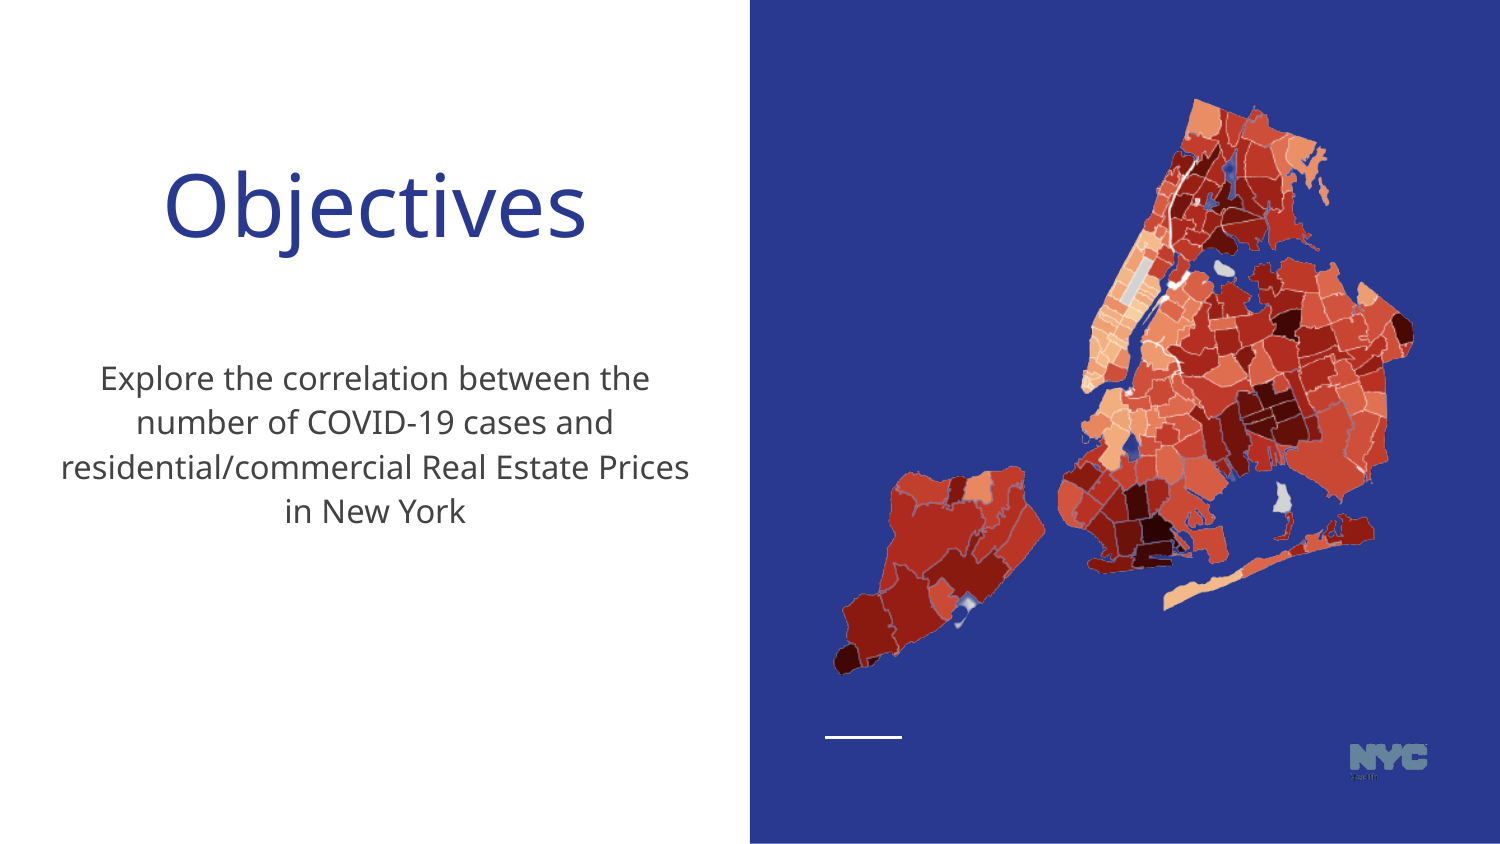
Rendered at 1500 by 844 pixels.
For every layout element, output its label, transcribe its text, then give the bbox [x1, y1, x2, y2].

picture [1338, 733, 1440, 789]
subtitle Explore the correlation between the number of COVID-19 cases and residential/commercial Real Estate Prices in New York [43, 340, 708, 549]
picture [828, 34, 1440, 696]
title Objectives [43, 21, 708, 279]
